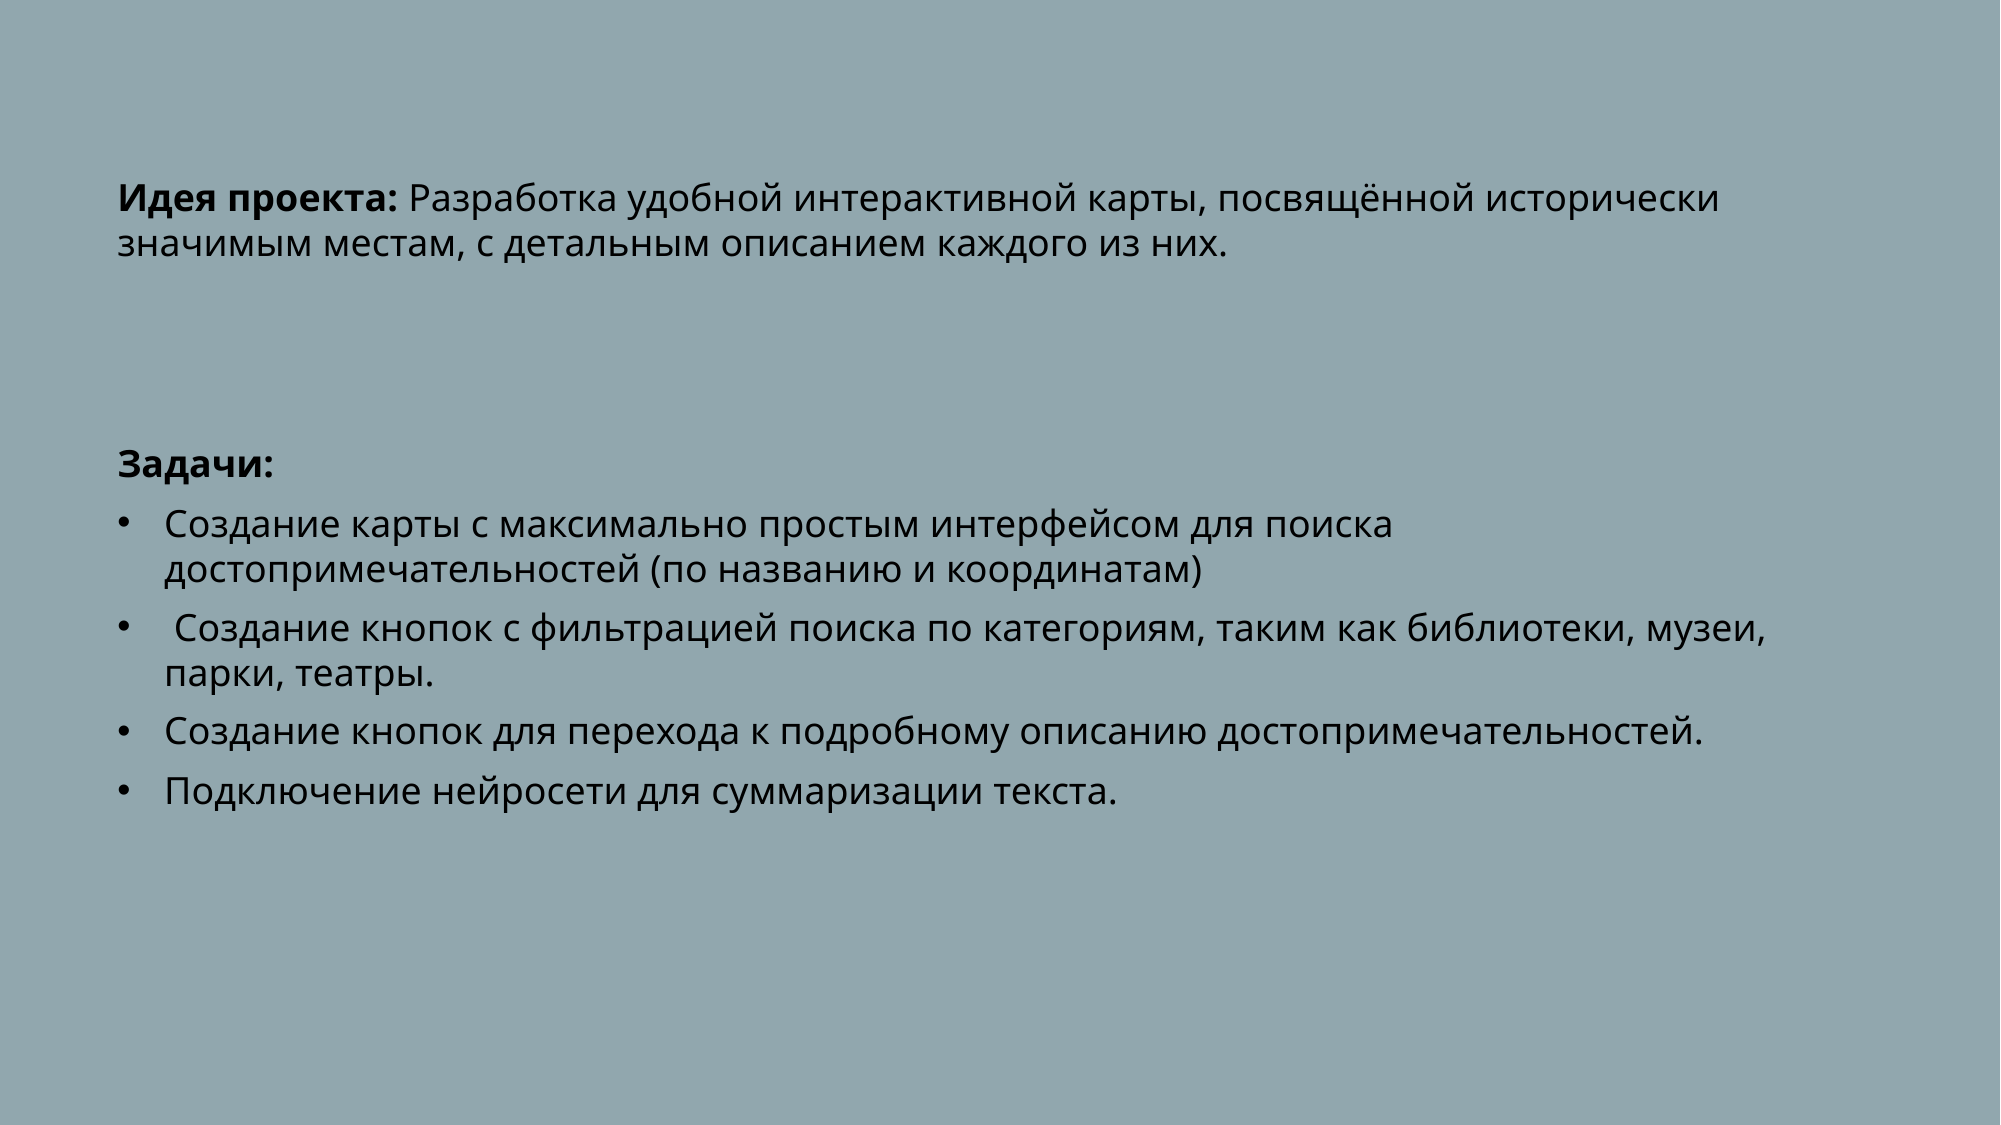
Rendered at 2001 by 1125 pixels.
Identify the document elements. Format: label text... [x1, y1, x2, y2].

text_box Задачи: Создание карты с максимально простым интерфейсом для поиска достопримечательностей (по названию и координатам) Создание кнопок с фильтрацией поиска по категориям, таким как библиотеки, музеи, парки, театры. Создание кнопок для перехода к подробному описанию достопримечательностей. Подключение нейросети для суммаризации текста. [102, 433, 1790, 872]
text_box Идея проекта: Разработка удобной интерактивной карты, посвящённой исторически значимым местам, с детальным описанием каждого из них. [102, 166, 1759, 272]
